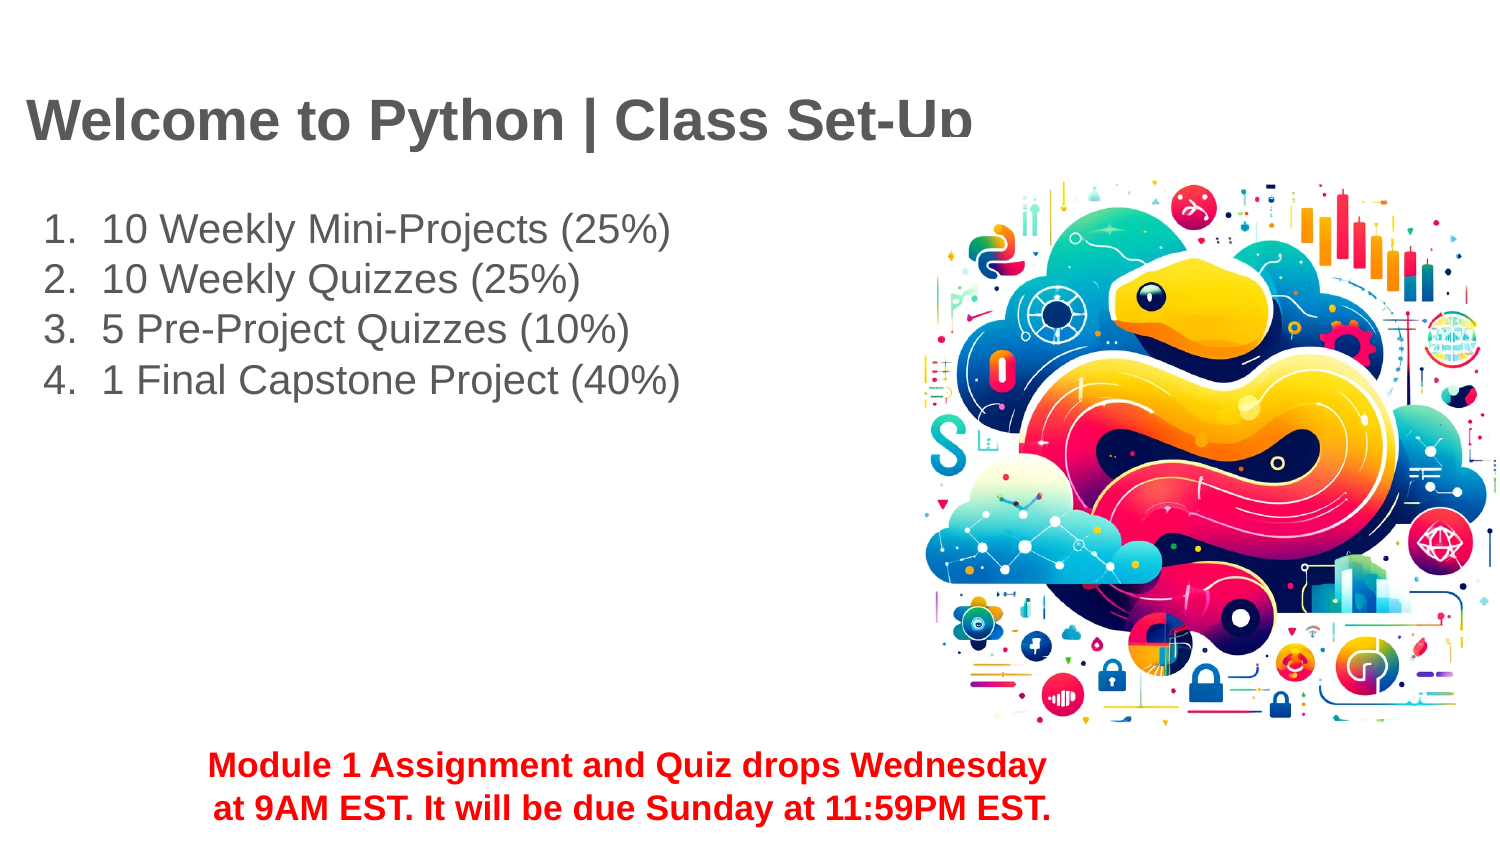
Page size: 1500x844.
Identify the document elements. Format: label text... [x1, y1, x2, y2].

text_box Module 1 Assignment and Quiz drops Wednesday at 9AM EST. It will be due Sunday at 11:59PM EST. [0, 727, 1266, 843]
subtitle Welcome to Python | Class Set-Up 10 Weekly Mini-Projects (25%) 10 Weekly Quizzes (25%) 5 Pre-Project Quizzes (10%) 1 Final Capstone Project (40%) [11, 67, 1064, 602]
picture [893, 137, 1500, 774]
